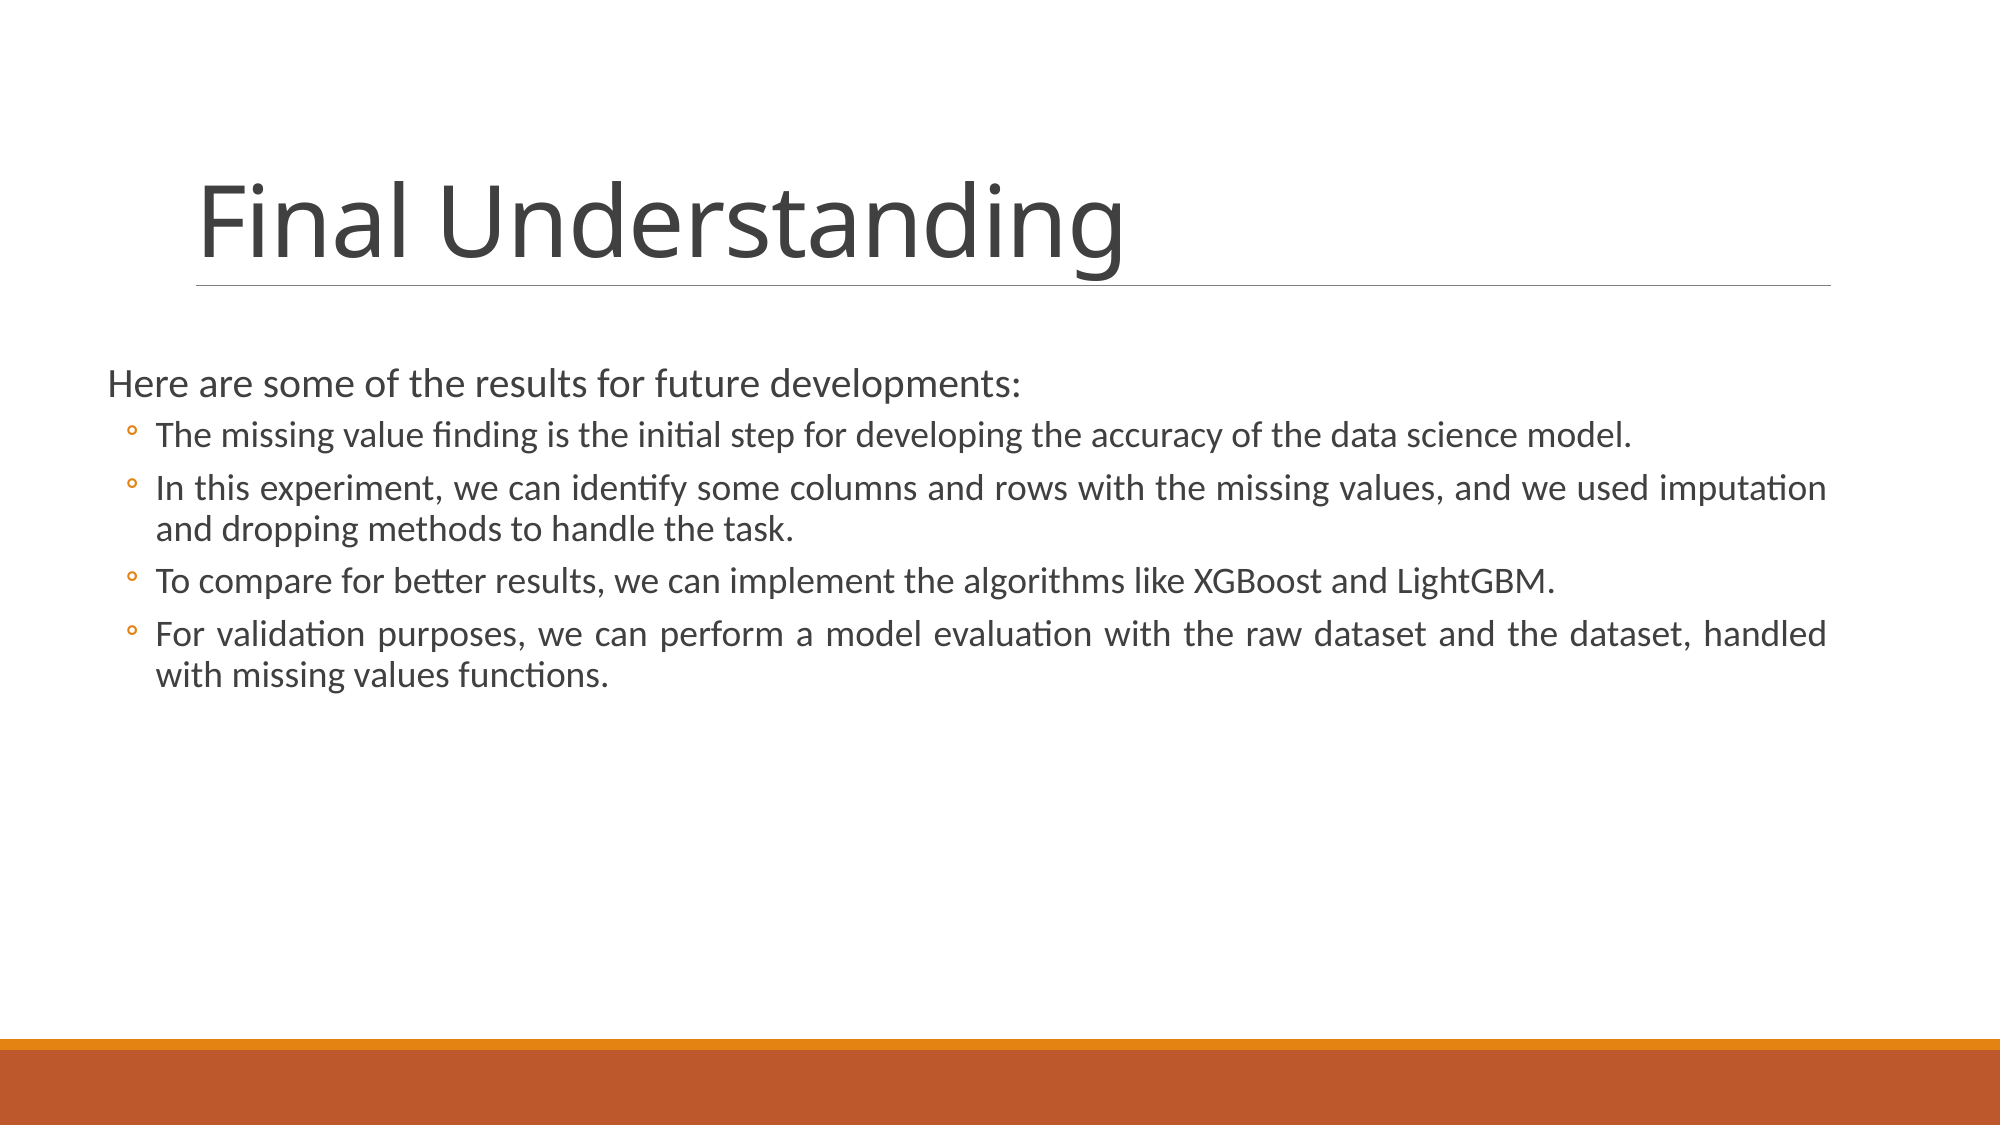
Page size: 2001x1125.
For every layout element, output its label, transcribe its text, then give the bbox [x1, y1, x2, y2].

title Final Understanding [180, 47, 1830, 285]
list Here are some of the results for future developments: The missing value finding is the initial step for developing the accuracy of the data science model. In this experiment, we can identify some columns and rows with the missing values, and we used imputation and dropping methods to handle the task. To compare for better results, we can implement the algorithms like XGBoost and LightGBM. For validation purposes, we can perform a model evaluation with the raw dataset and the dataset, handled with missing values functions. [92, 354, 1830, 946]
